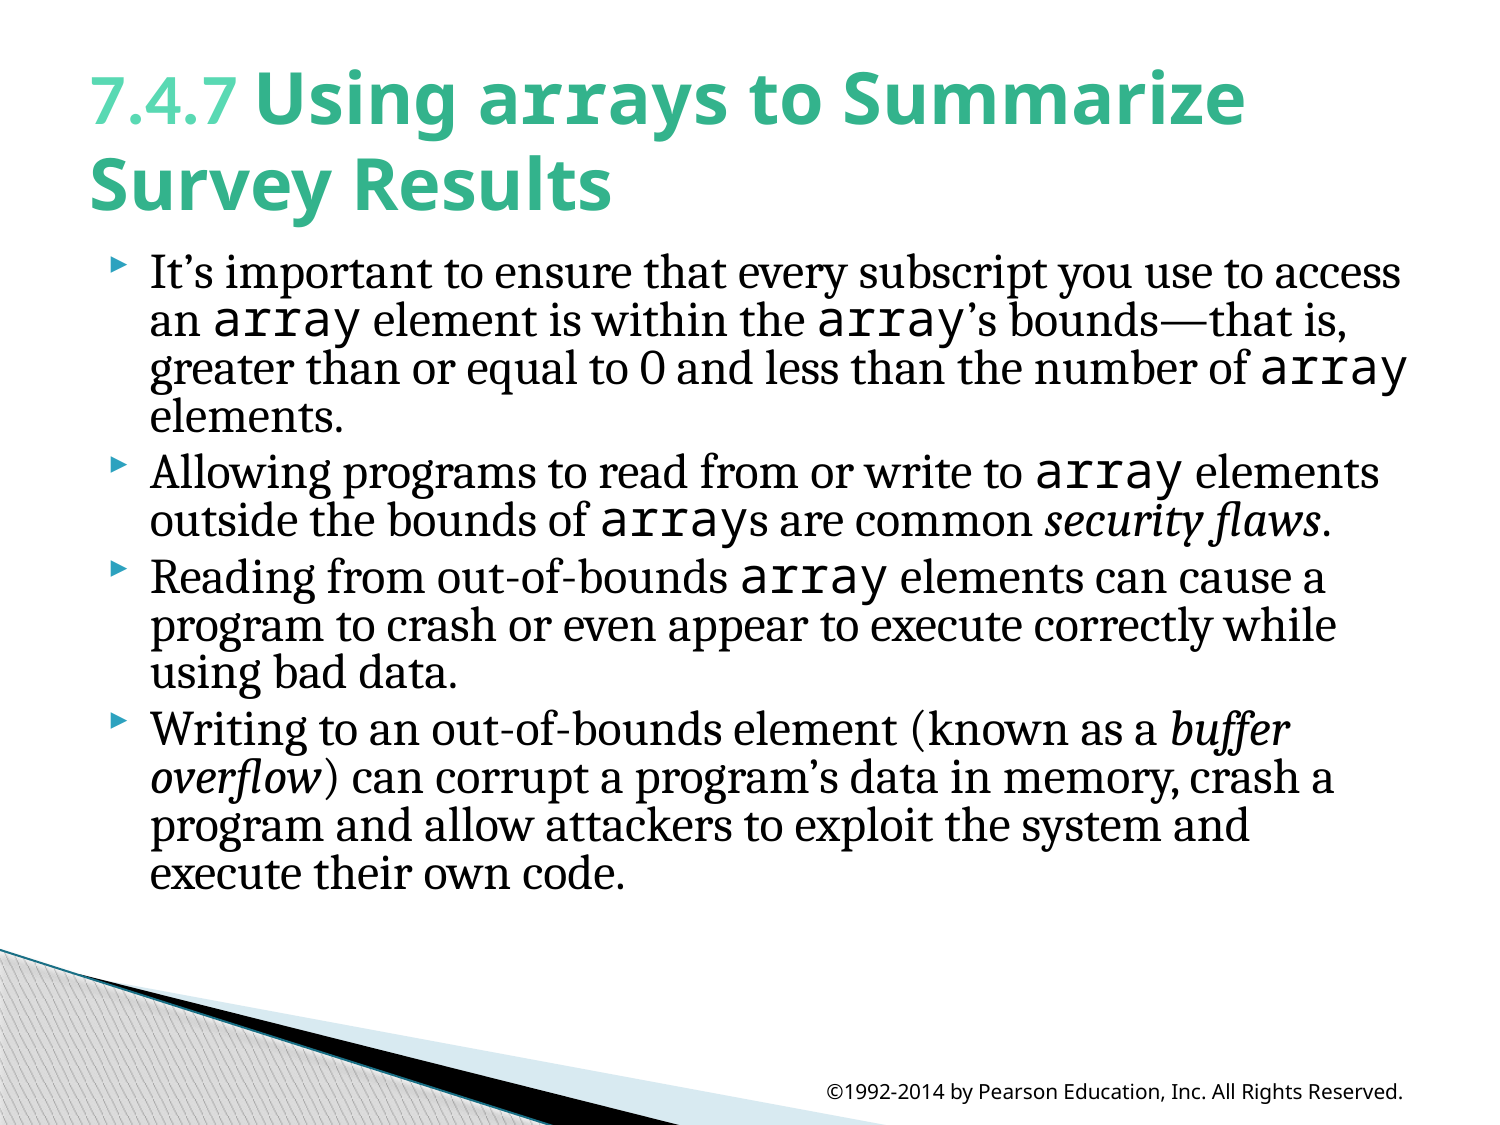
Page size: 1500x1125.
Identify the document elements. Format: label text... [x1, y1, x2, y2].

footer ©1992-2014 by Pearson Education, Inc. All Rights Reserved. [650, 1051, 1419, 1112]
list It’s important to ensure that every subscript you use to access an array element is within the array’s bounds—that is, greater than or equal to 0 and less than the number of array elements. Allowing programs to read from or write to array elements outside the bounds of arrays are common security flaws. Reading from out-of-bounds array elements can cause a program to crash or even appear to execute correctly while using bad data. Writing to an out-of-bounds element (known as a buffer overflow) can corrupt a program’s data in memory, crash a program and allow attackers to exploit the system and execute their own code. [75, 242, 1425, 986]
title 7.4.7 Using arrays to Summarize Survey Results [75, 45, 1425, 233]
